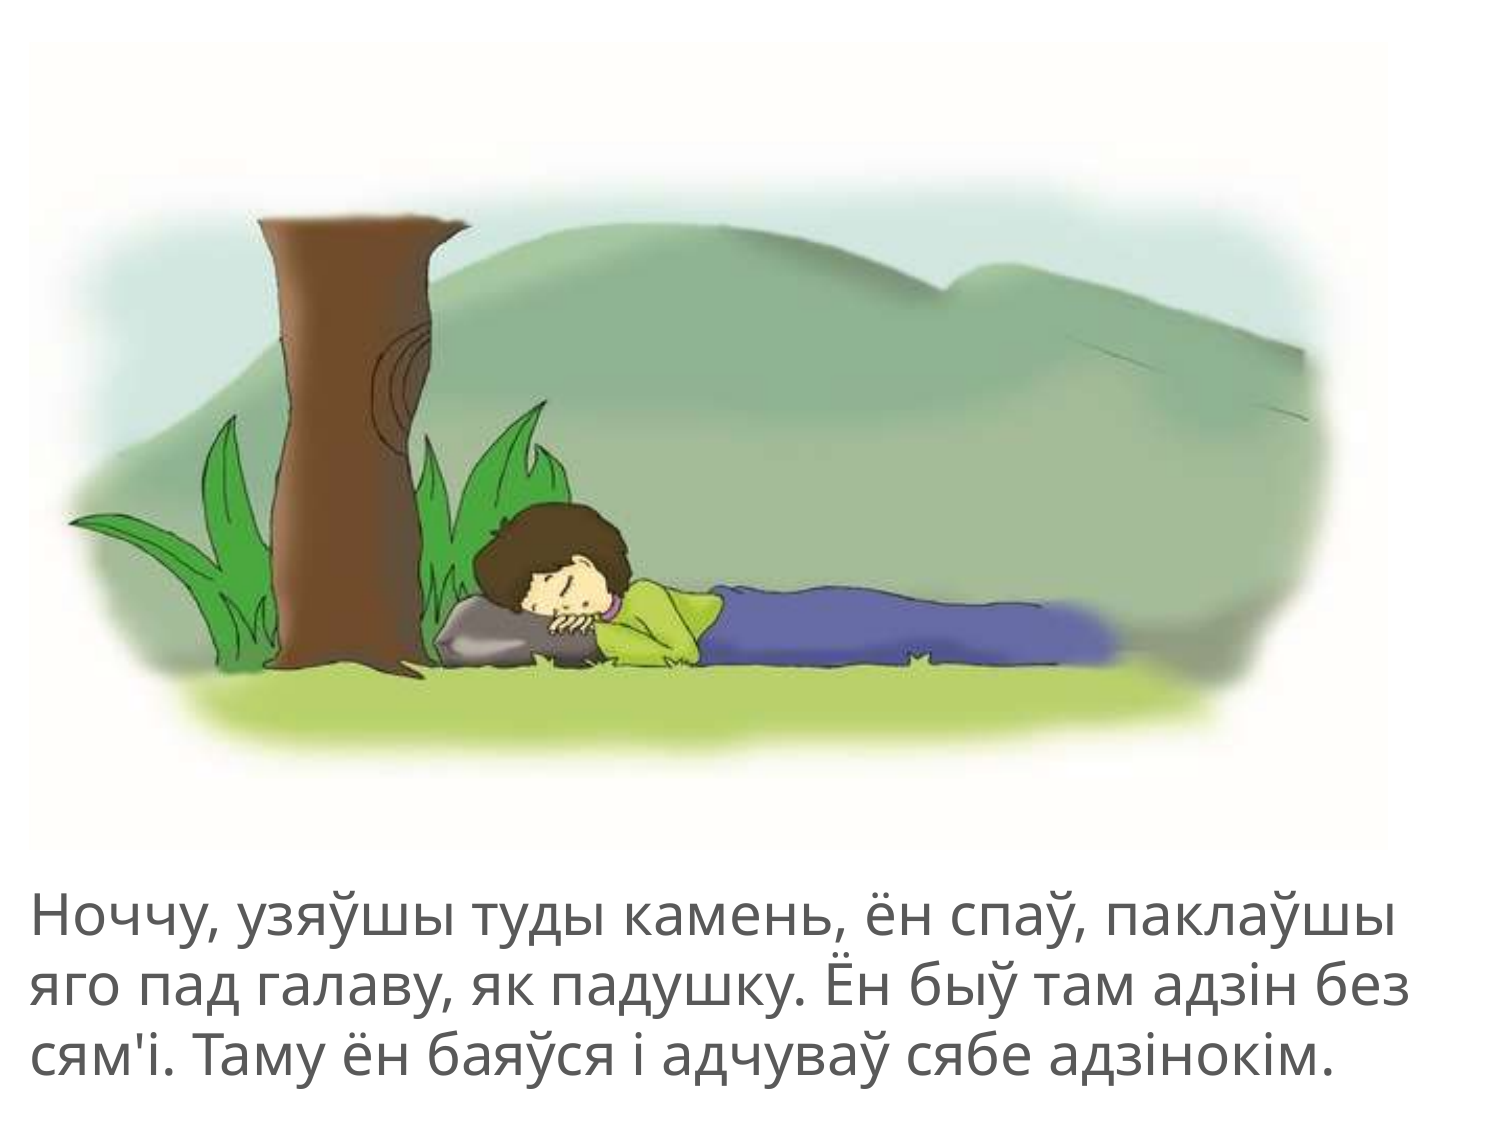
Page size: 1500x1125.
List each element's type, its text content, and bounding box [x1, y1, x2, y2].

picture [29, 42, 1389, 851]
text_box Ноччу, узяўшы туды камень, ён спаў, паклаўшы яго пад галаву, як падушку. Ён быў там адзін без сям'і. Таму ён баяўся і адчуваў сябе адзінокім. [14, 869, 1486, 1095]
